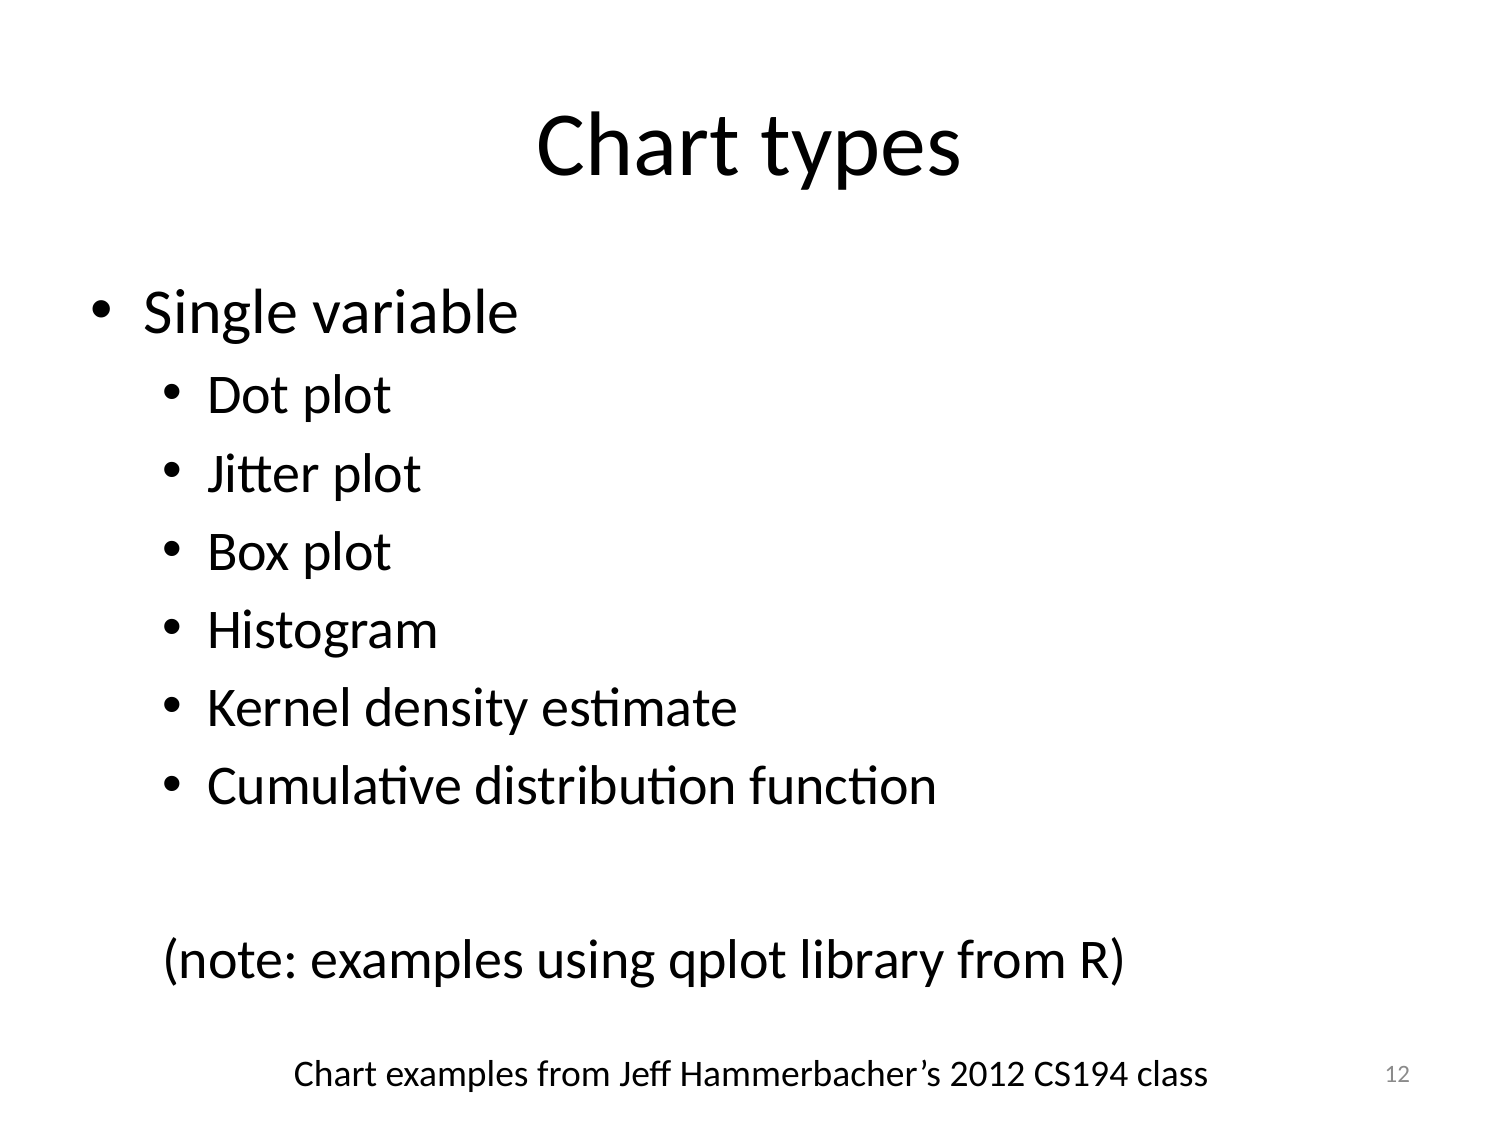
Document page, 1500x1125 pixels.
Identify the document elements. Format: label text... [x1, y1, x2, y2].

title Chart types [75, 45, 1425, 233]
list Single variable Dot plot Jitter plot Box plot Histogram Kernel density estimate Cumulative distribution function (note: examples using qplot library from R) [75, 262, 1425, 1005]
text_box Chart examples from Jeff Hammerbacher’s 2012 CS194 class [279, 1041, 1225, 1102]
slide_number 12 [1074, 1042, 1425, 1103]
